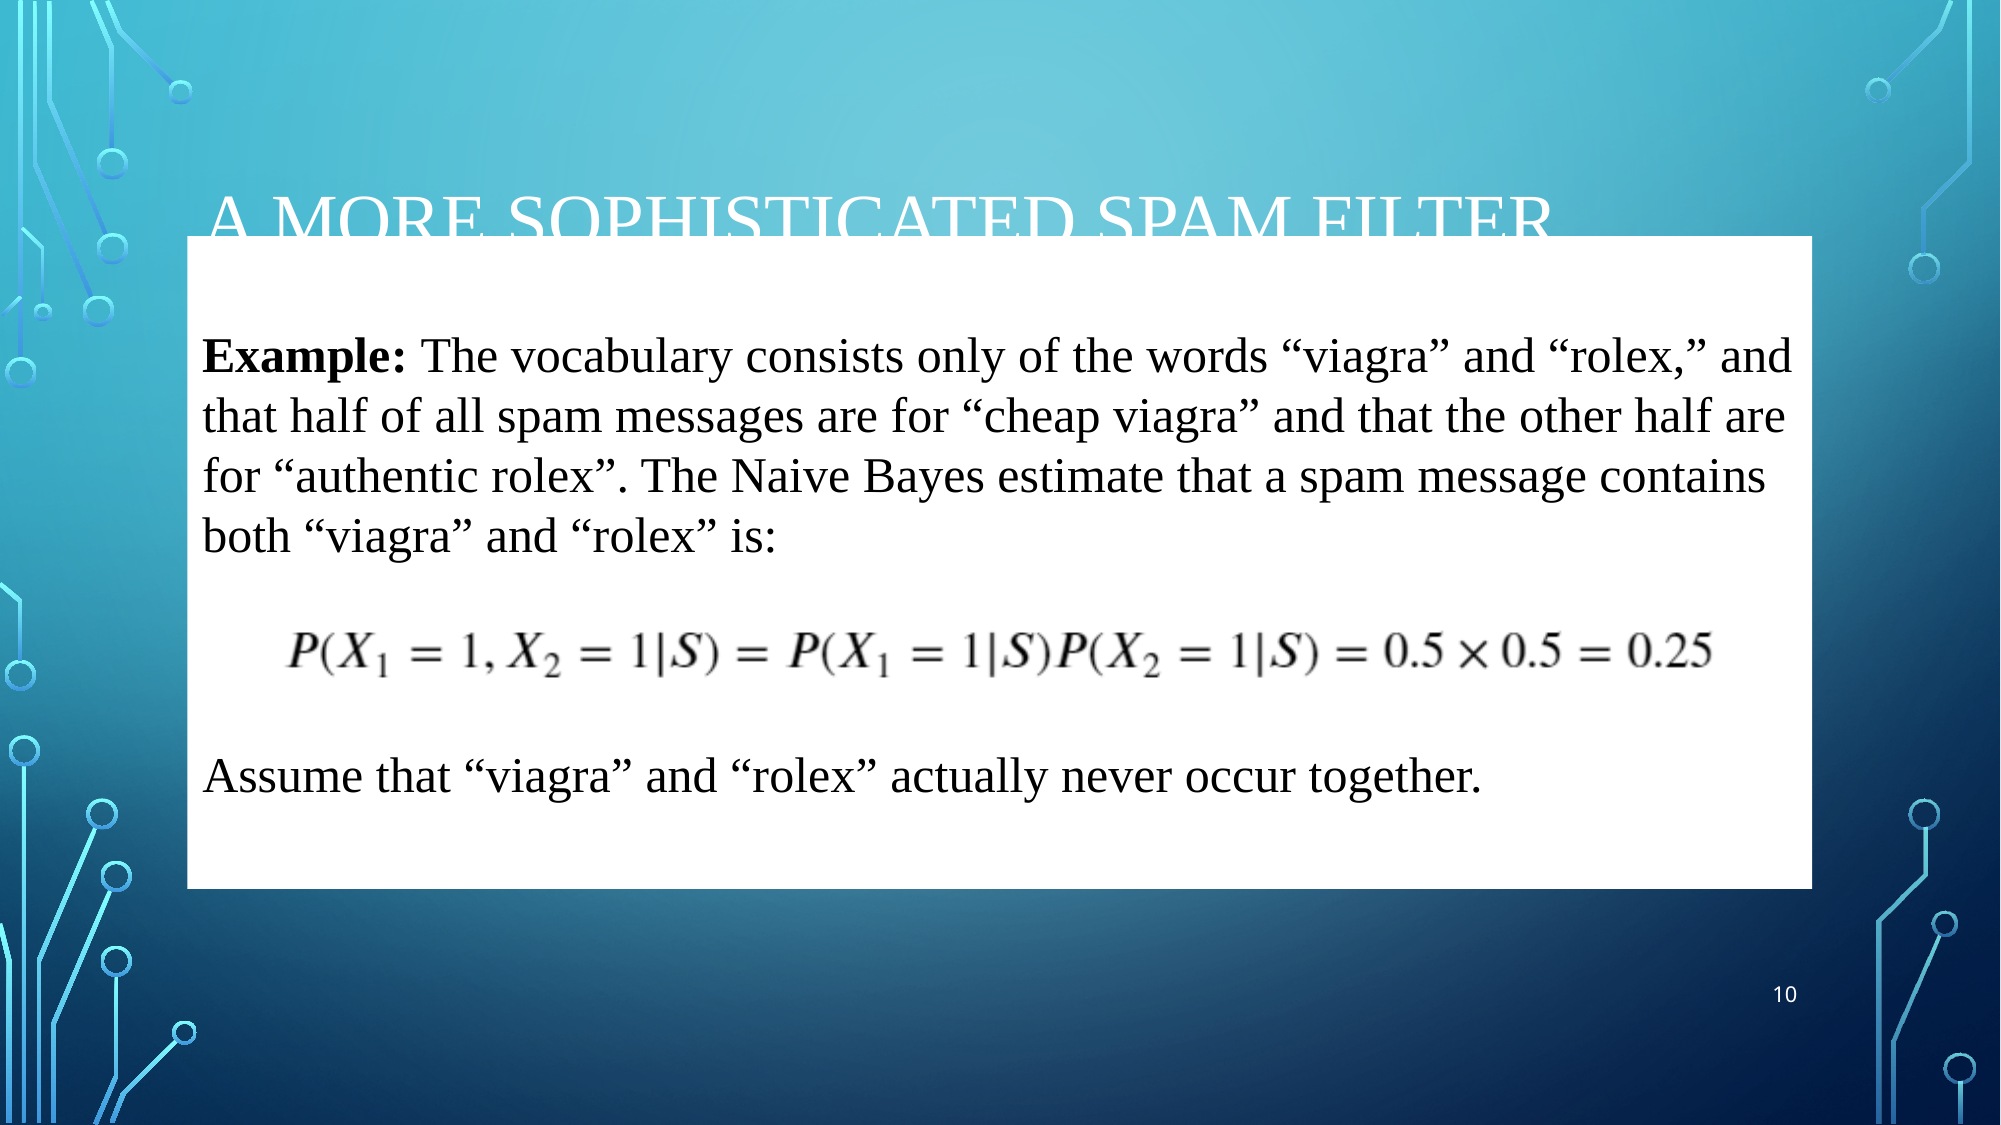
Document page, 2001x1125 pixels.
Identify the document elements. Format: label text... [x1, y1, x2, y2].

title A More Sophisticated Spam Filter [187, 101, 1813, 236]
list Example: The vocabulary consists only of the words “viagra” and “rolex,” and that half of all spam messages are for “cheap viagra” and that the other half are for “authentic rolex”. The Naive Bayes estimate that a spam message contains both “viagra” and “rolex” is: Assume that “viagra” and “rolex” actually never occur together. [187, 236, 1813, 889]
slide_number 10 [1685, 965, 1813, 1025]
picture [261, 612, 1738, 696]
